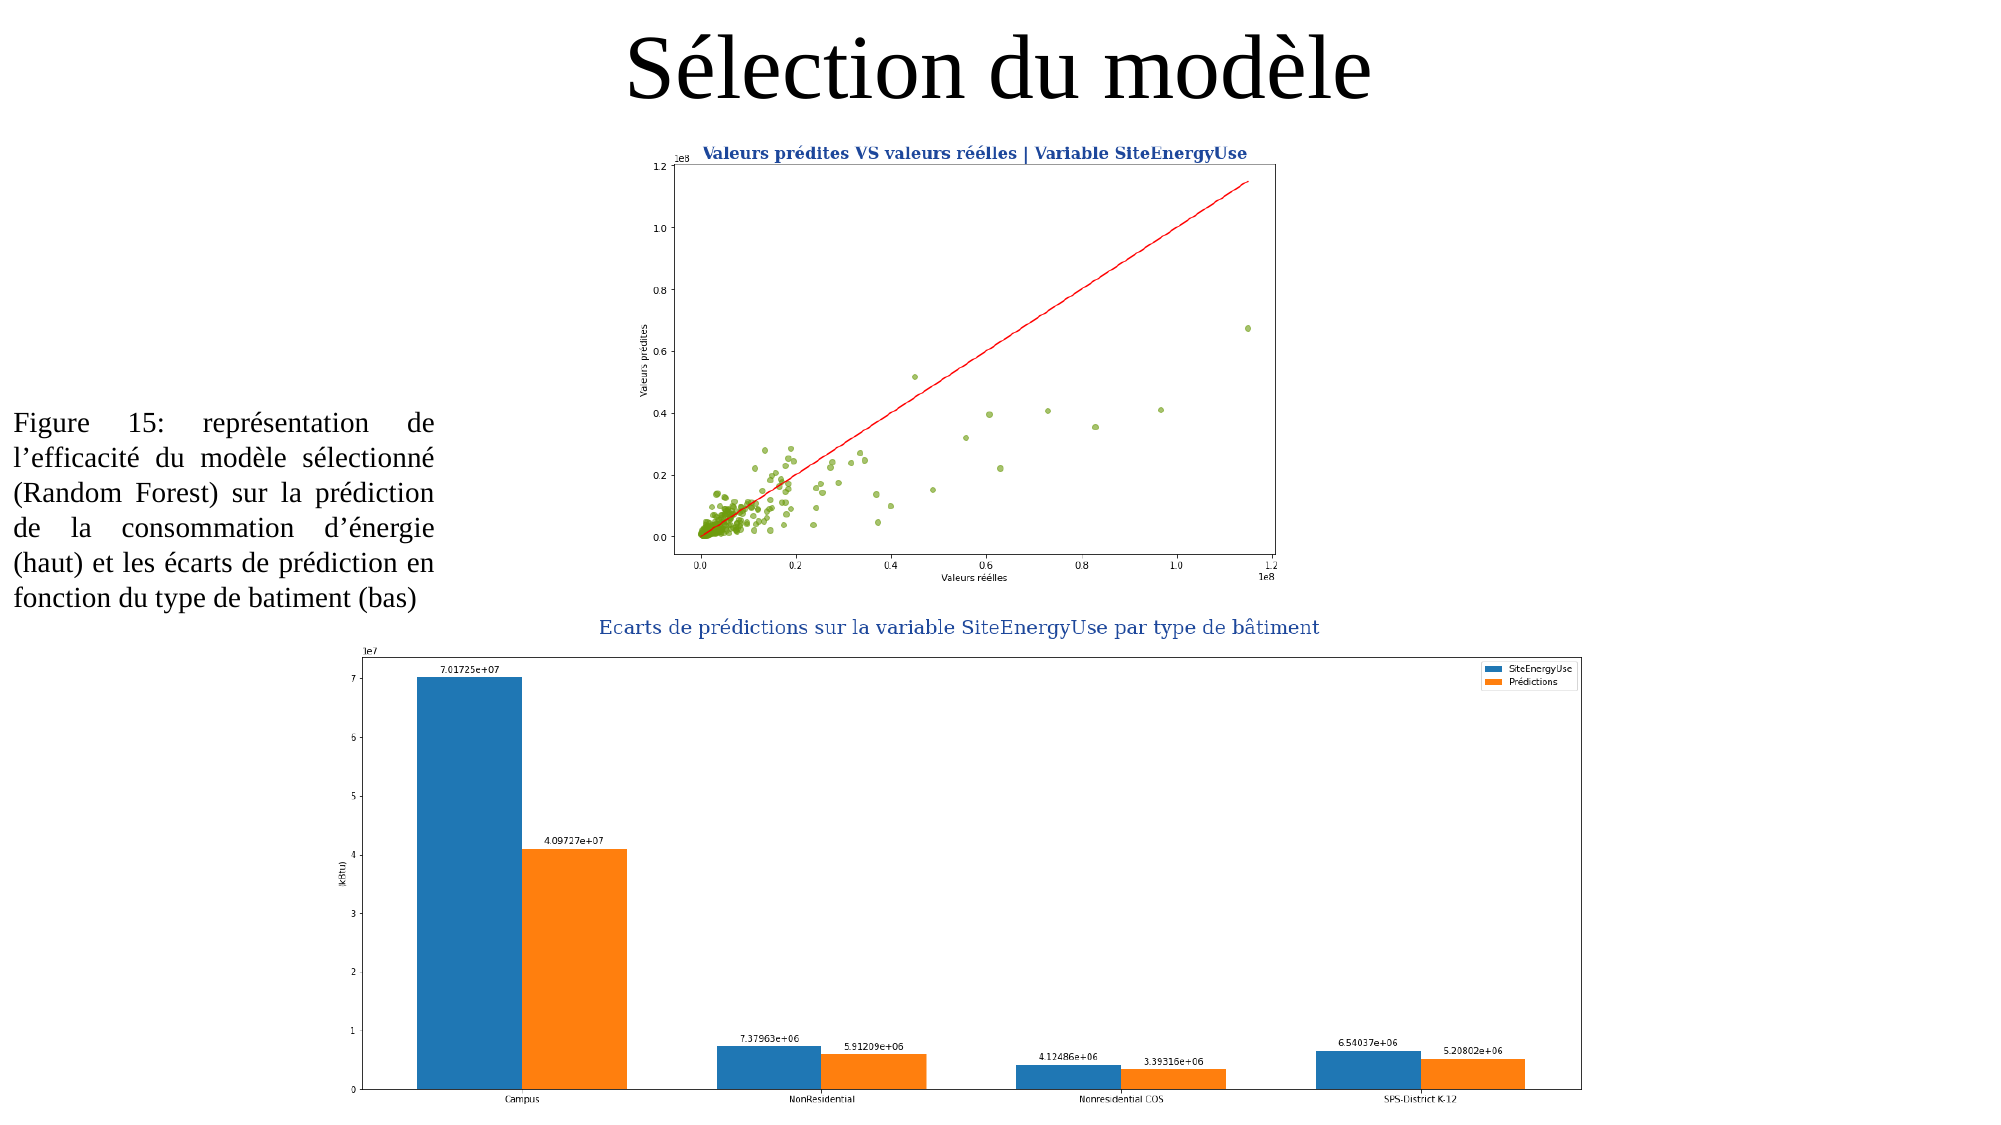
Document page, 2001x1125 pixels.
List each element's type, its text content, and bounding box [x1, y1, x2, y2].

picture [331, 611, 1586, 1110]
text_box Figure 15: représentation de l’efficacité du modèle sélectionné (Random Forest) sur la prédiction de la consommation d’énergie (haut) et les écarts de prédiction en fonction du type de batiment (bas) [0, 389, 451, 628]
picture [633, 138, 1285, 588]
title Sélection du modèle [0, 0, 2000, 139]
